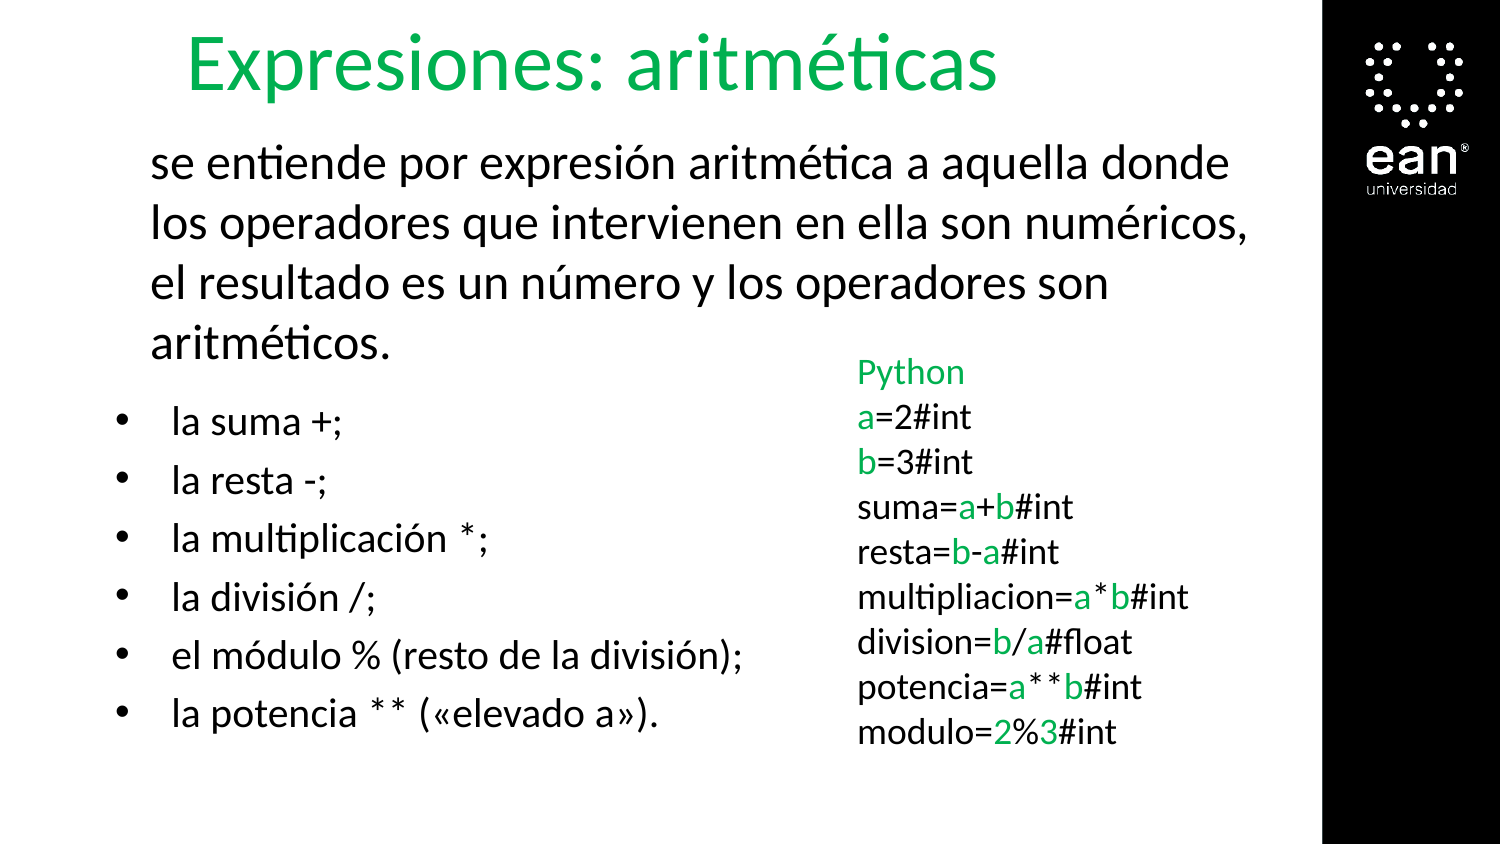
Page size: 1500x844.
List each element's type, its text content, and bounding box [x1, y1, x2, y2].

list la suma +; la resta -; la multiplicación *; la división /; el módulo % (resto de la división); la potencia ** («elevado a»). [100, 386, 842, 762]
text_box Python a=2#int b=3#int suma=a+b#int resta=b-a#int multipliacion=a*b#int division=b/a#float potencia=a**b#int modulo=2%3#int [842, 377, 1270, 804]
picture [0, 0, 1500, 844]
text_box se entiende por expresión aritmética a aquella donde los operadores que intervienen en ella son numéricos, el resultado es un número y los operadores son aritméticos. [136, 122, 1291, 377]
title Expresiones: aritméticas [0, 0, 1270, 215]
